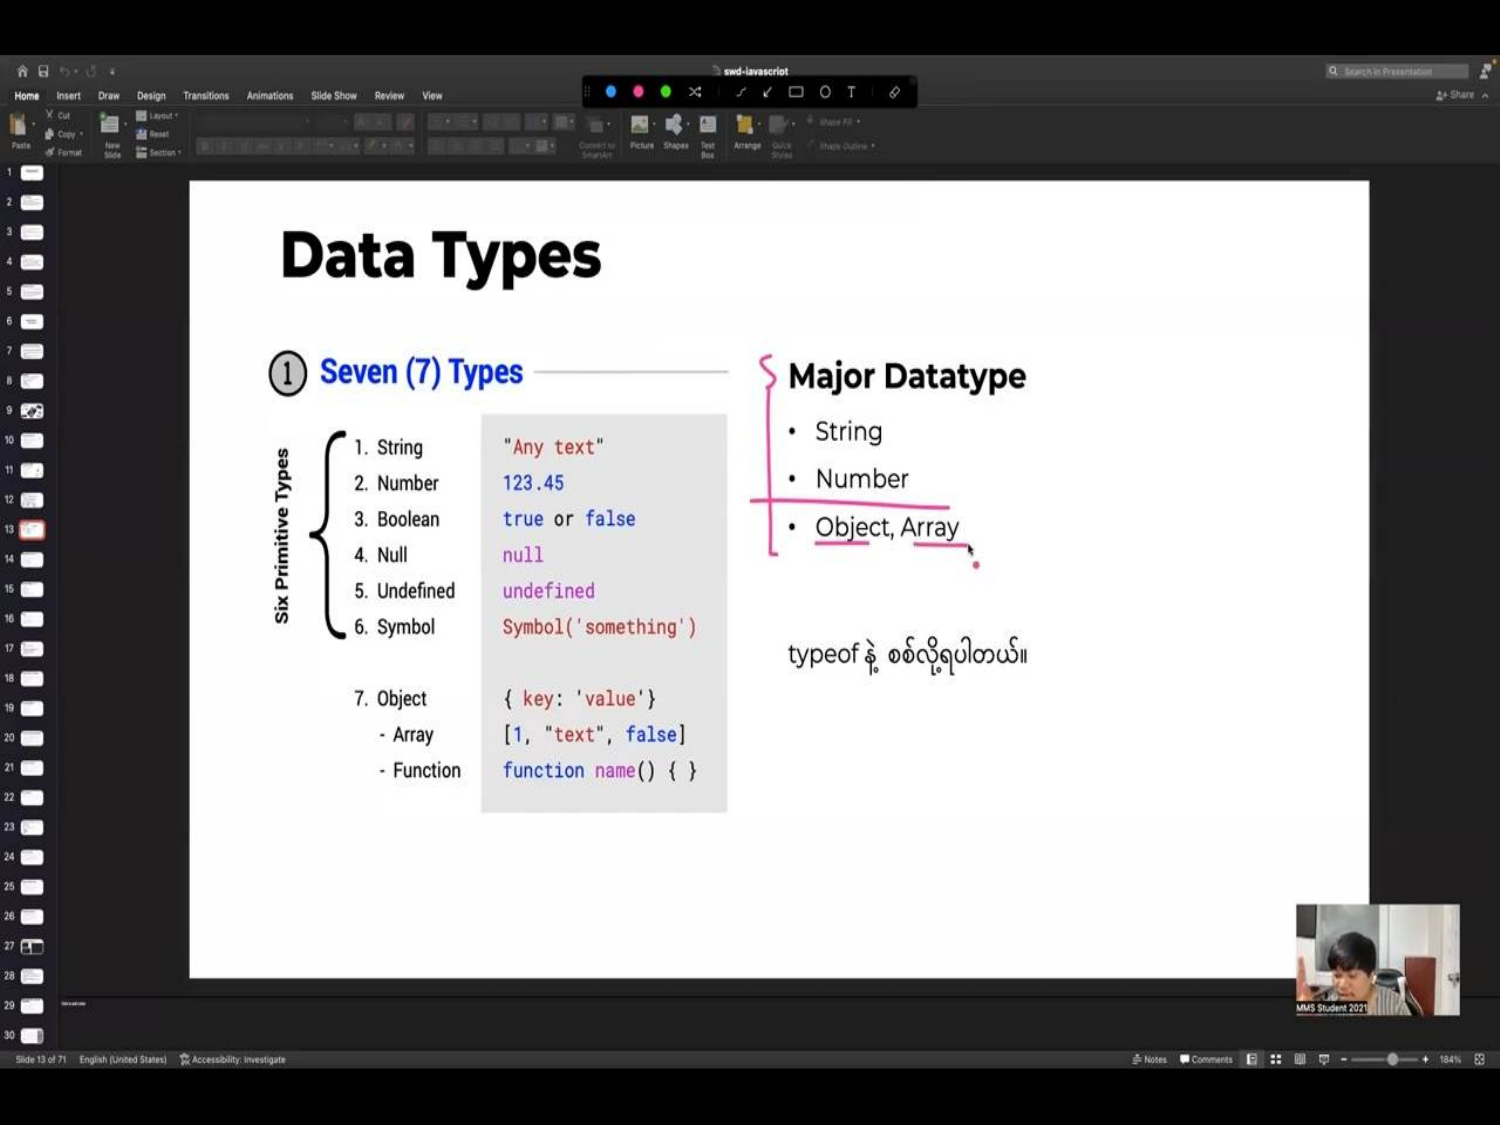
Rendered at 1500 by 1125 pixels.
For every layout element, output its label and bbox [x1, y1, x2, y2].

list [0, 0, 1500, 1125]
